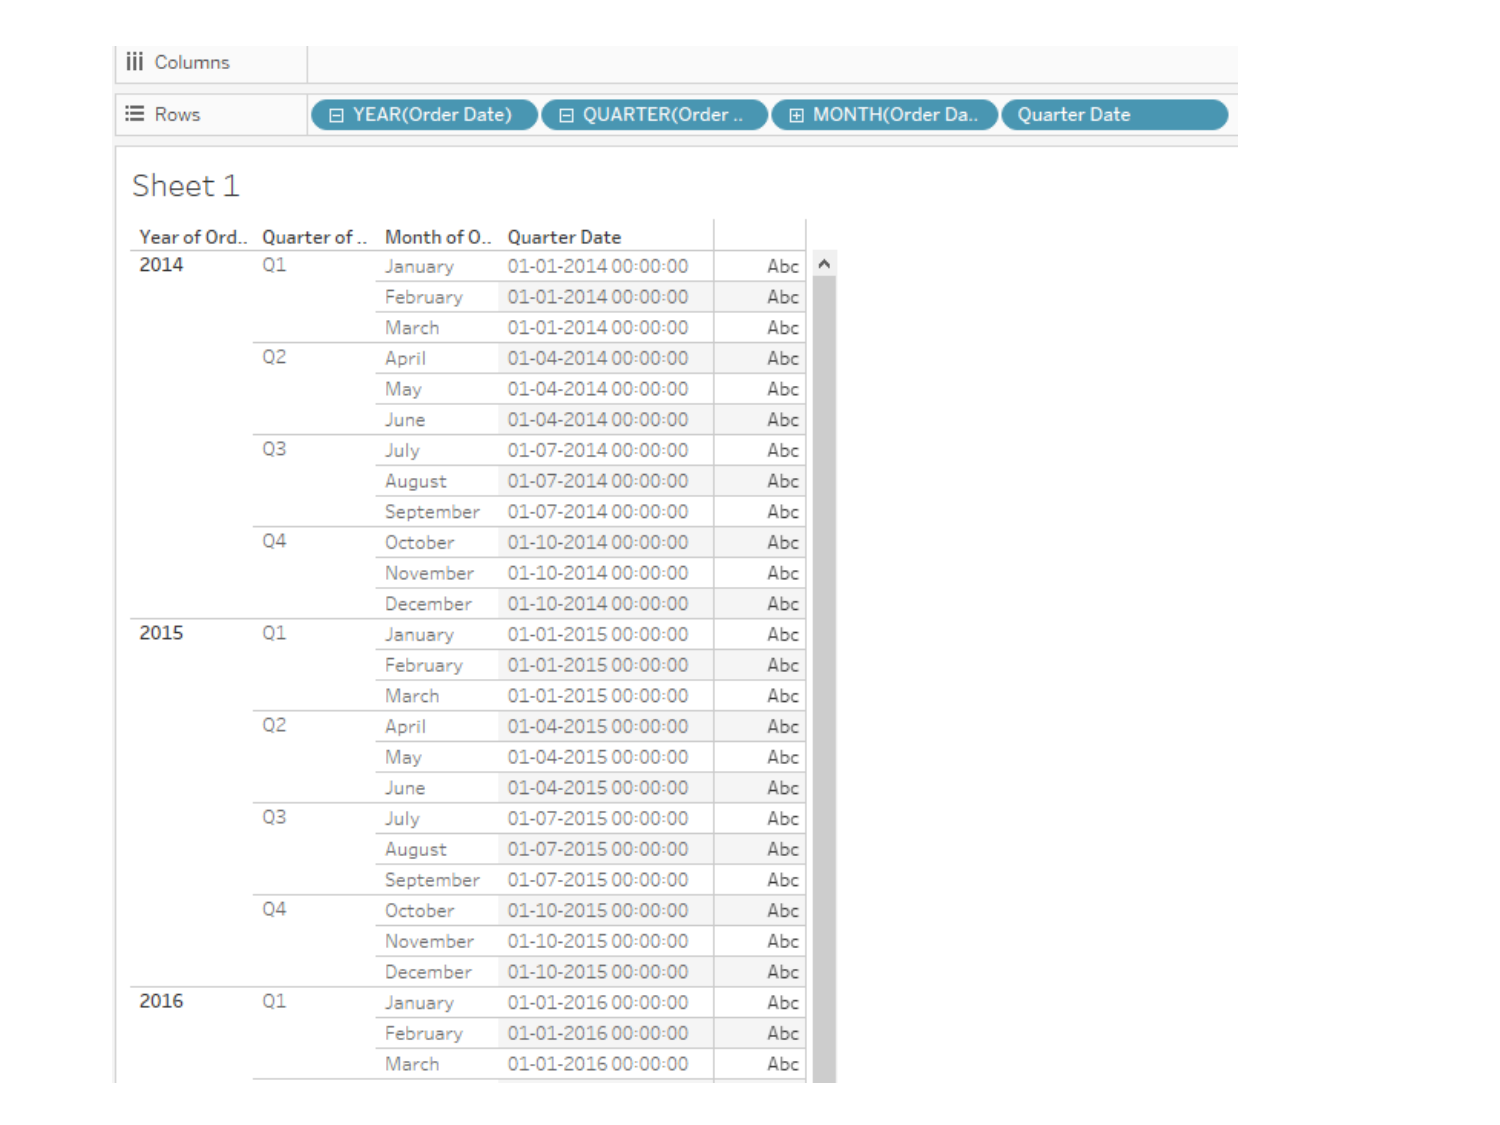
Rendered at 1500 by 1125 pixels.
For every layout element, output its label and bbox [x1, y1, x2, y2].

list [112, 46, 1238, 1083]
